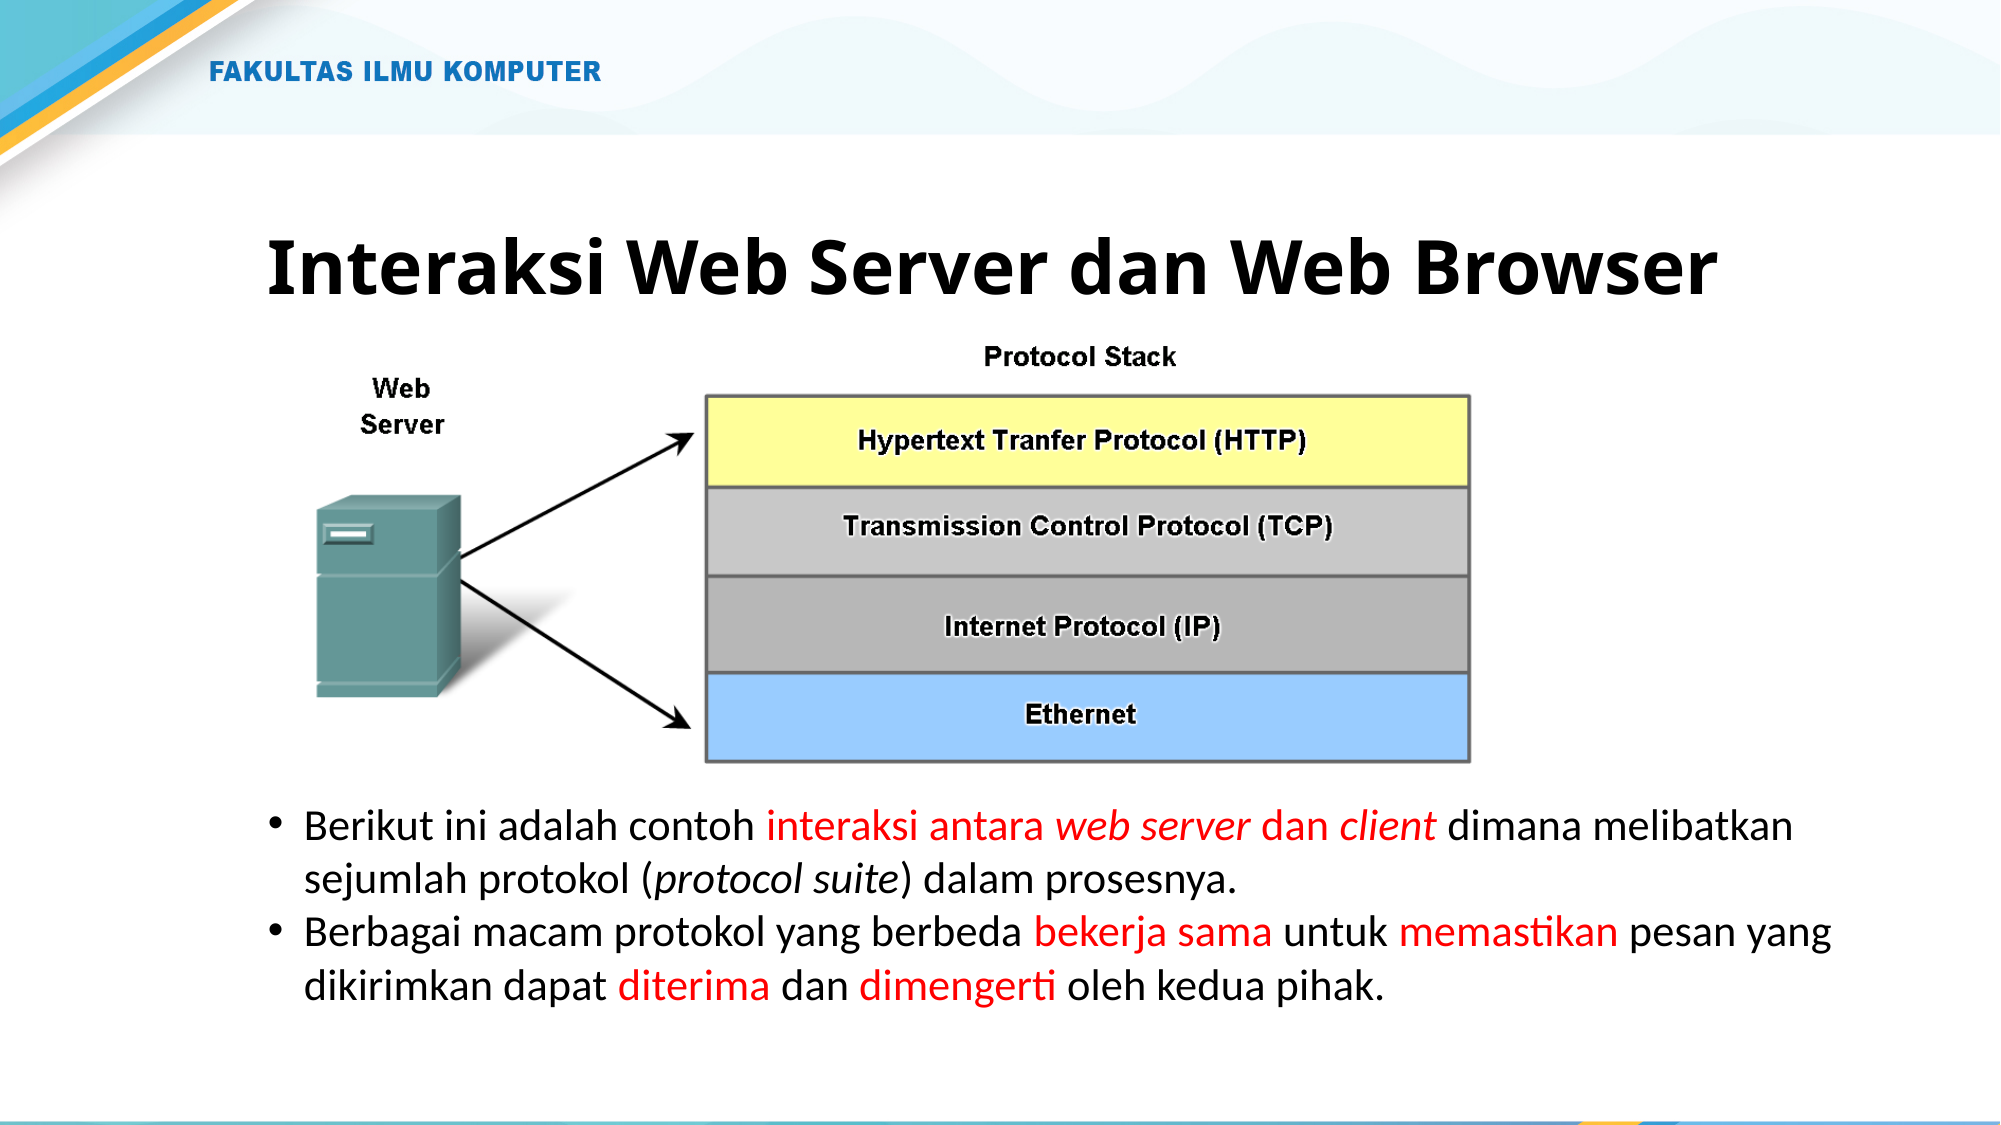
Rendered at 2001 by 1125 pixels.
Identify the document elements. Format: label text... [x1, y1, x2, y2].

picture [0, 0, 2000, 1125]
title Interaksi Web Server dan Web Browser [252, 204, 1852, 337]
list Berikut ini adalah contoh interaksi antara web server dan client dimana melibatkan sejumlah protokol (protocol suite) dalam prosesnya. Berbagai macam protokol yang berbeda bekerja sama untuk memastikan pesan yang dikirimkan dapat diterima dan dimengerti oleh kedua pihak. [252, 788, 1852, 1019]
